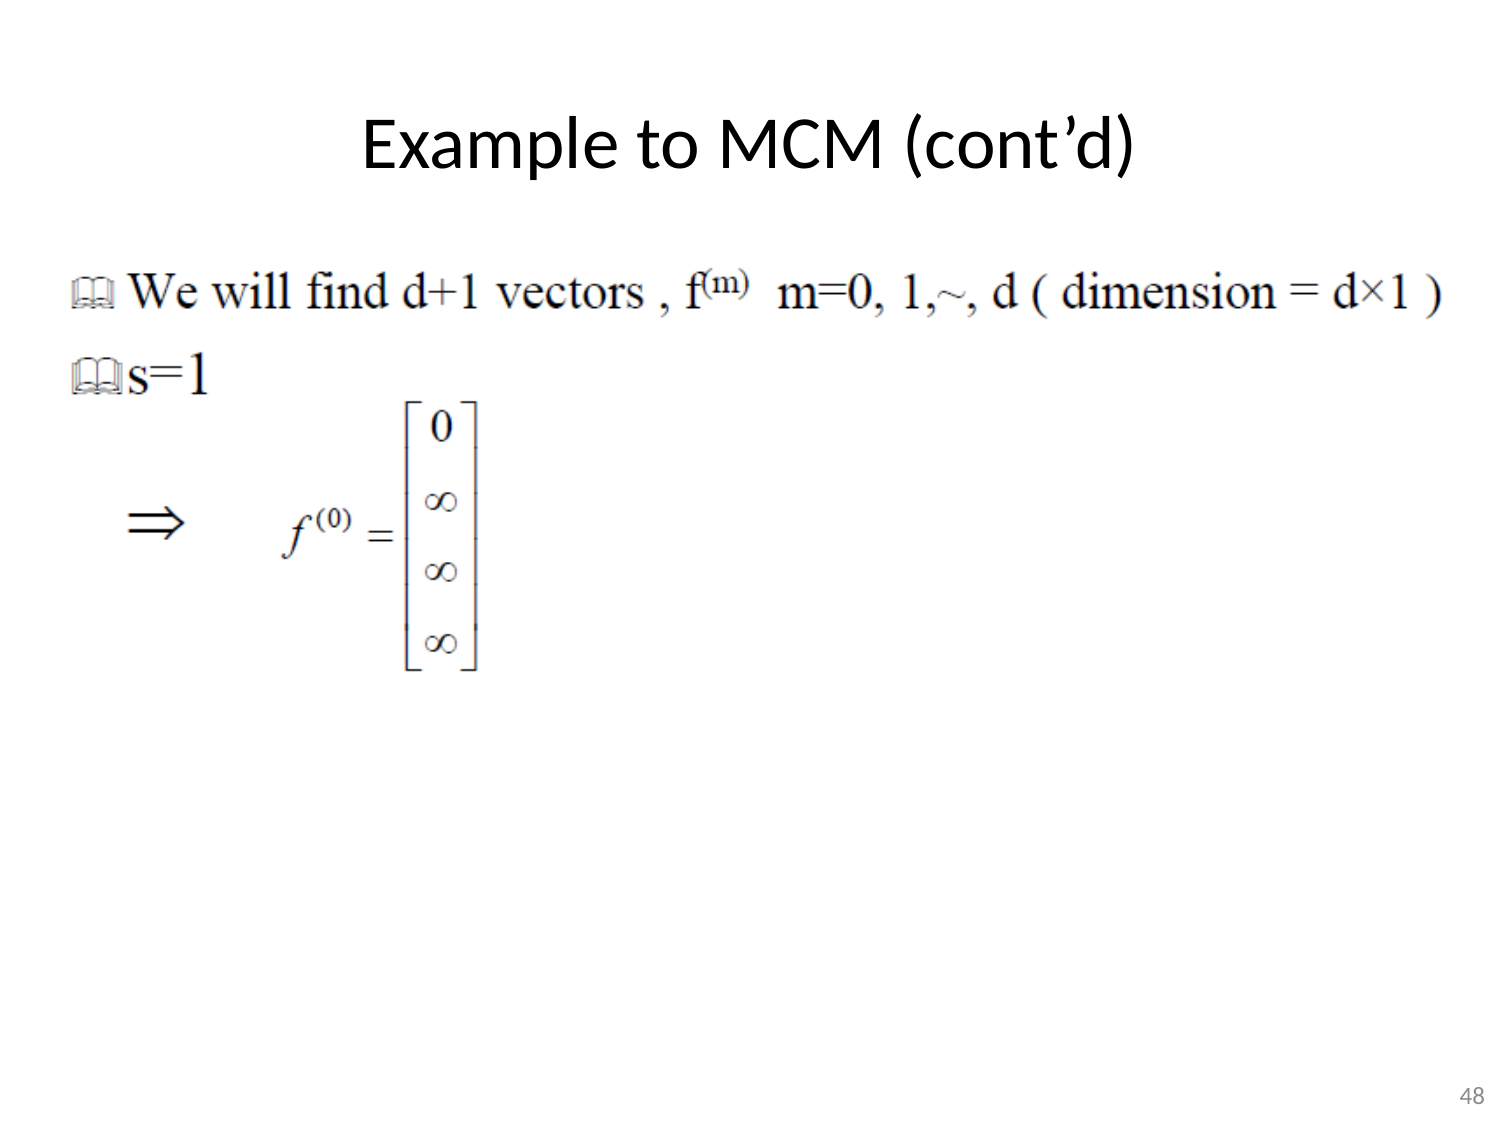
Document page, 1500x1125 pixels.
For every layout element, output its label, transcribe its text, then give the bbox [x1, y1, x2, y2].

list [45, 237, 1463, 913]
slide_number 48 [1149, 1065, 1500, 1125]
title Example to MCM (cont’d) [75, 45, 1425, 233]
